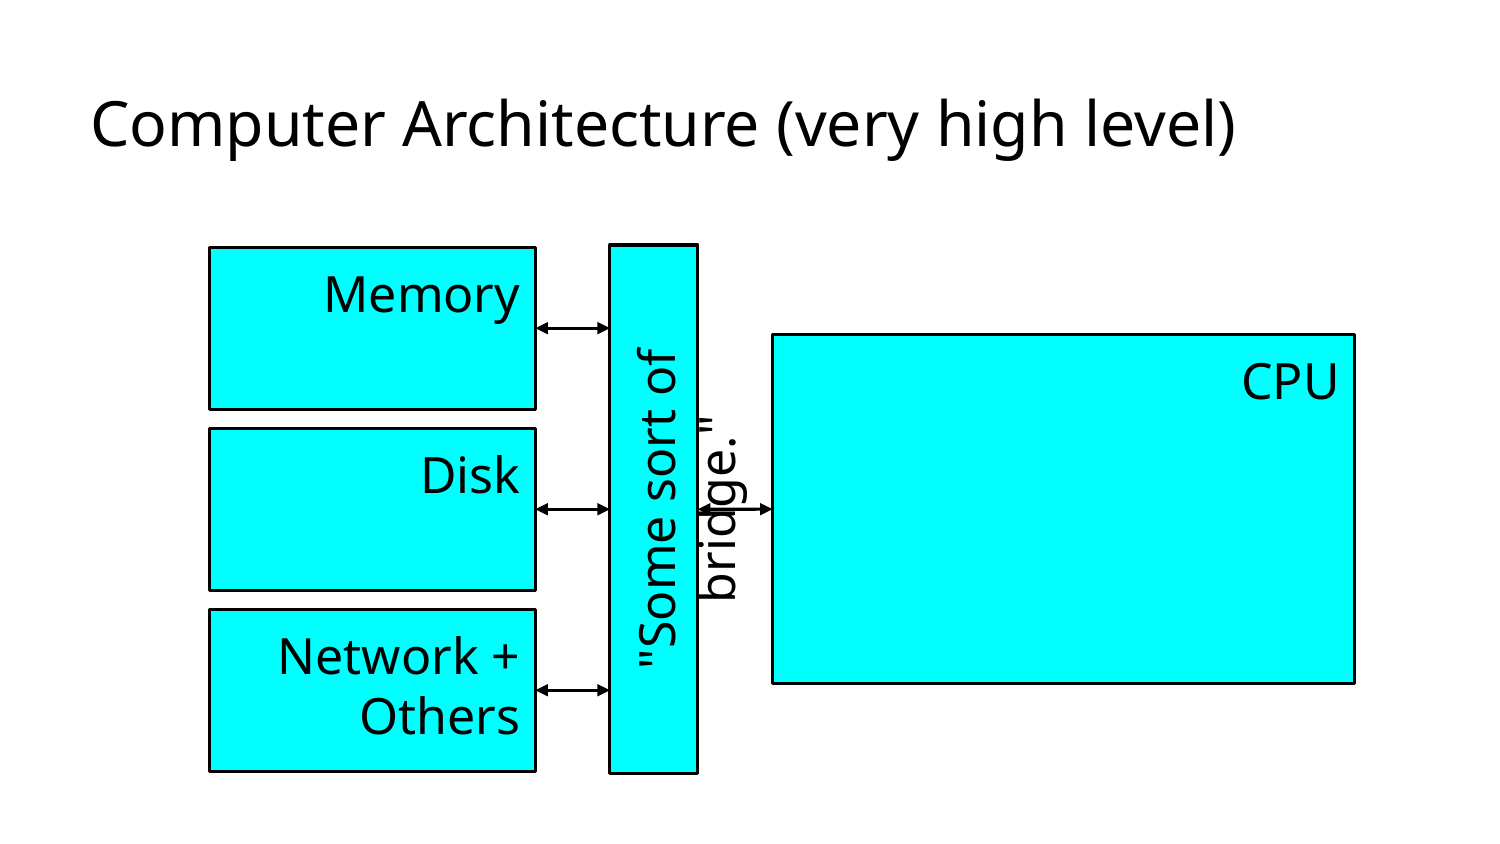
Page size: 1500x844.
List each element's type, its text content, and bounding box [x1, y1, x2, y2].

text_box Memory [209, 247, 536, 410]
text_box CPU [772, 334, 1355, 684]
text_box Network + Others [209, 609, 536, 772]
text_box "Some sort of bridge." [609, 245, 698, 774]
text_box Disk [209, 428, 536, 591]
title Computer Architecture (very high level) [75, 33, 1425, 175]
